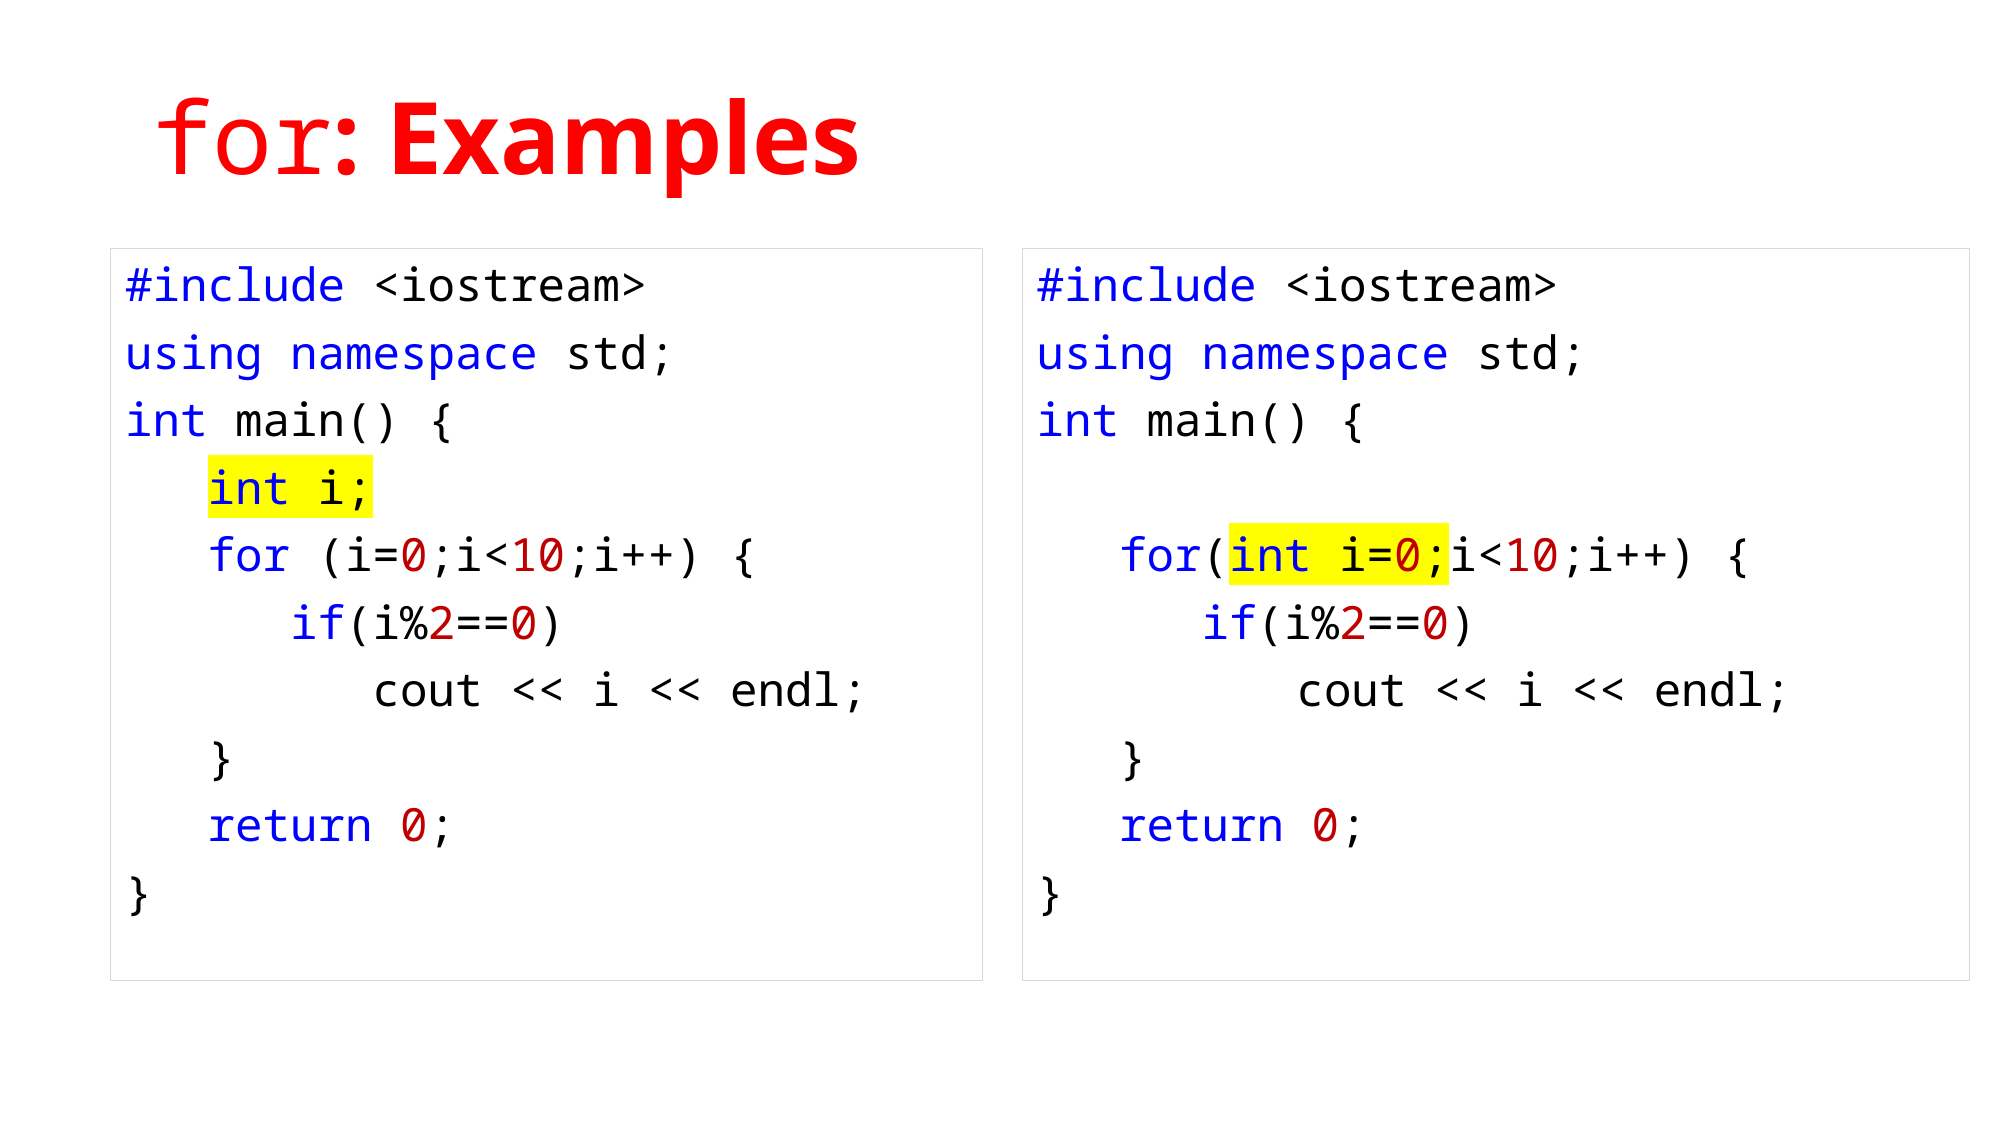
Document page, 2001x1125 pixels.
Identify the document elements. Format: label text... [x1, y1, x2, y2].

text_box #include <iostream> using namespace std; int main() { int i; for (i=0;i<10;i++) { if(i%2==0) cout << i << endl; } return 0; } [110, 248, 983, 981]
title for: Examples [137, 59, 1863, 226]
text_box #include <iostream> using namespace std; int main() { for(int i=0;i<10;i++) { if(i%2==0) cout << i << endl; } return 0; } [1021, 248, 1970, 981]
